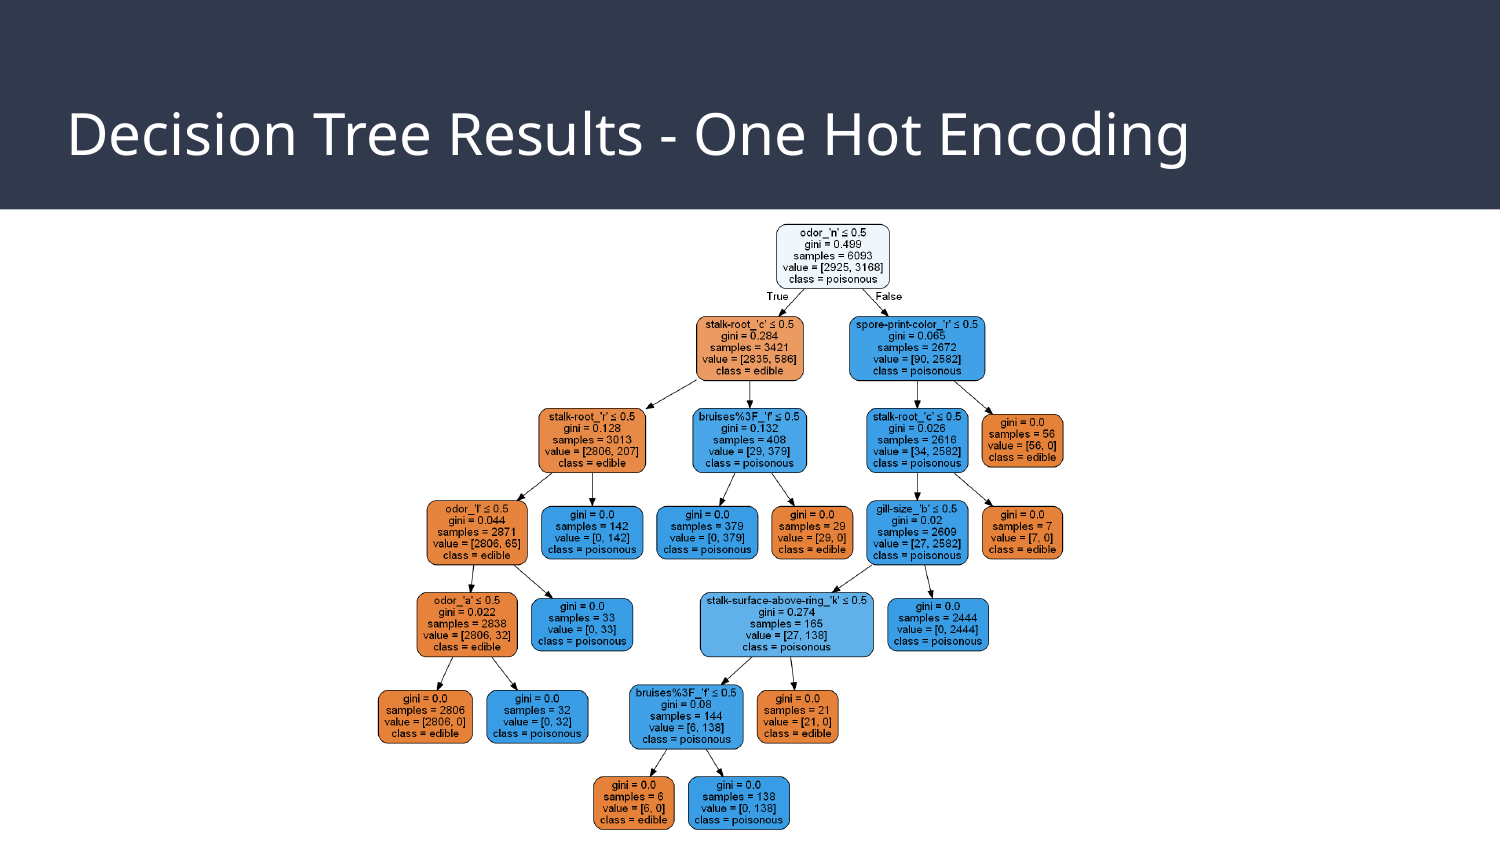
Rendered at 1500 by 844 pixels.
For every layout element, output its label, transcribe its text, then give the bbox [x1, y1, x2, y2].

title Decision Tree Results - One Hot Encoding [51, 82, 1449, 185]
picture [374, 221, 1066, 832]
